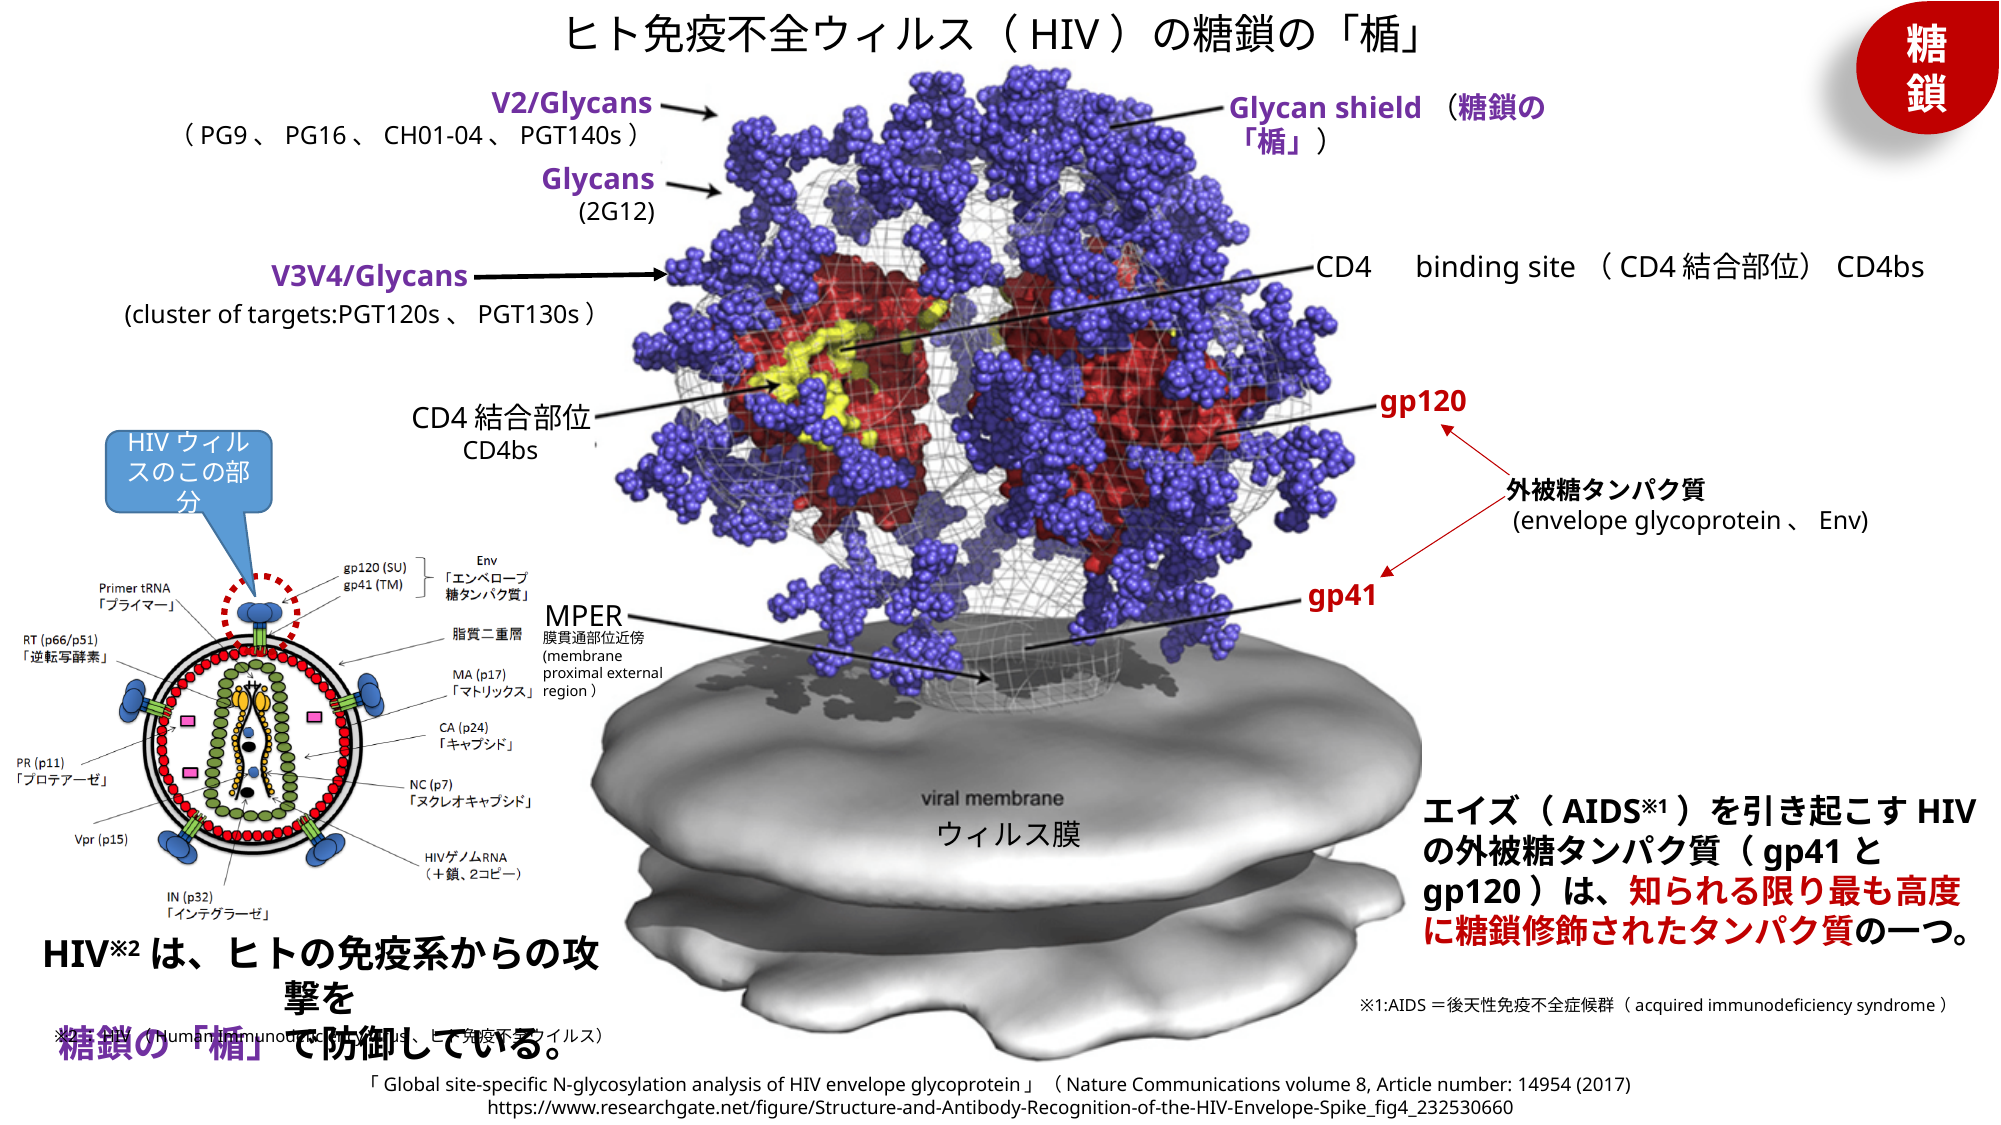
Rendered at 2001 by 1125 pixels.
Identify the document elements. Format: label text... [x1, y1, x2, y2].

text_box 「Global site-specific N-glycosylation analysis of HIV envelope glycoprotein」（Nature Communications volume 8, Article number: 14954 (2017) https://www.researchgate.net/figure/Structure-and-Antibody-Recognition-of-the-HIV-Envelope-Spike_fig4_232530660 [193, 1065, 1807, 1125]
text_box gp120 [1422, 374, 1517, 425]
text_box ヒト免疫不全ウィルス（HIV）の糖鎖の「楯」 [536, 0, 1468, 65]
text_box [1440, 425, 1510, 476]
text_box V3V4/Glycans [0, 249, 484, 300]
text_box CD4結合部位 CD4bs [394, 391, 578, 472]
text_box エイズ（AIDS※1）を引き起こすHIVの外被糖タンパク質（gp41とgp120）は、知られる限り最も高度に糖鎖修飾されたタンパク質の一つ。 [1422, 783, 2000, 958]
text_box HIV※2は、ヒトの免疫系からの攻撃を 糖鎖の「楯」で防御している。 [12, 922, 629, 1073]
text_box ※1:AIDS＝後天性免疫不全症候群（acquired immunodeficiency syndrome） [1422, 987, 2000, 1022]
text_box Glycan shield（糖鎖の「楯」） [1422, 81, 1661, 167]
text_box CD4 binding site（CD4結合部位）CD4bs [1422, 240, 1947, 291]
text_box HIVウィルスのこの部分 [104, 429, 273, 548]
text_box ※2：HIV（Human Immunodeficiency Virus、ヒト免疫不全ウイルス） [39, 1018, 578, 1054]
text_box Glycans (2G12) [514, 157, 578, 234]
text_box 膜貫通部位近傍(membrane proximal external region） [543, 621, 578, 707]
text_box 外被糖タンパク質 (envelope glycoprotein、Env) [1491, 467, 1924, 542]
picture [578, 54, 1422, 1064]
picture [0, 548, 543, 928]
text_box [474, 274, 668, 278]
text_box V2/Glycans （PG9、PG16、CH01-04、PGT140s） [106, 77, 578, 157]
text_box (cluster of targets:PGT120s、PGT130s） [109, 291, 578, 337]
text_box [1380, 496, 1506, 578]
text_box MPER [543, 589, 578, 621]
